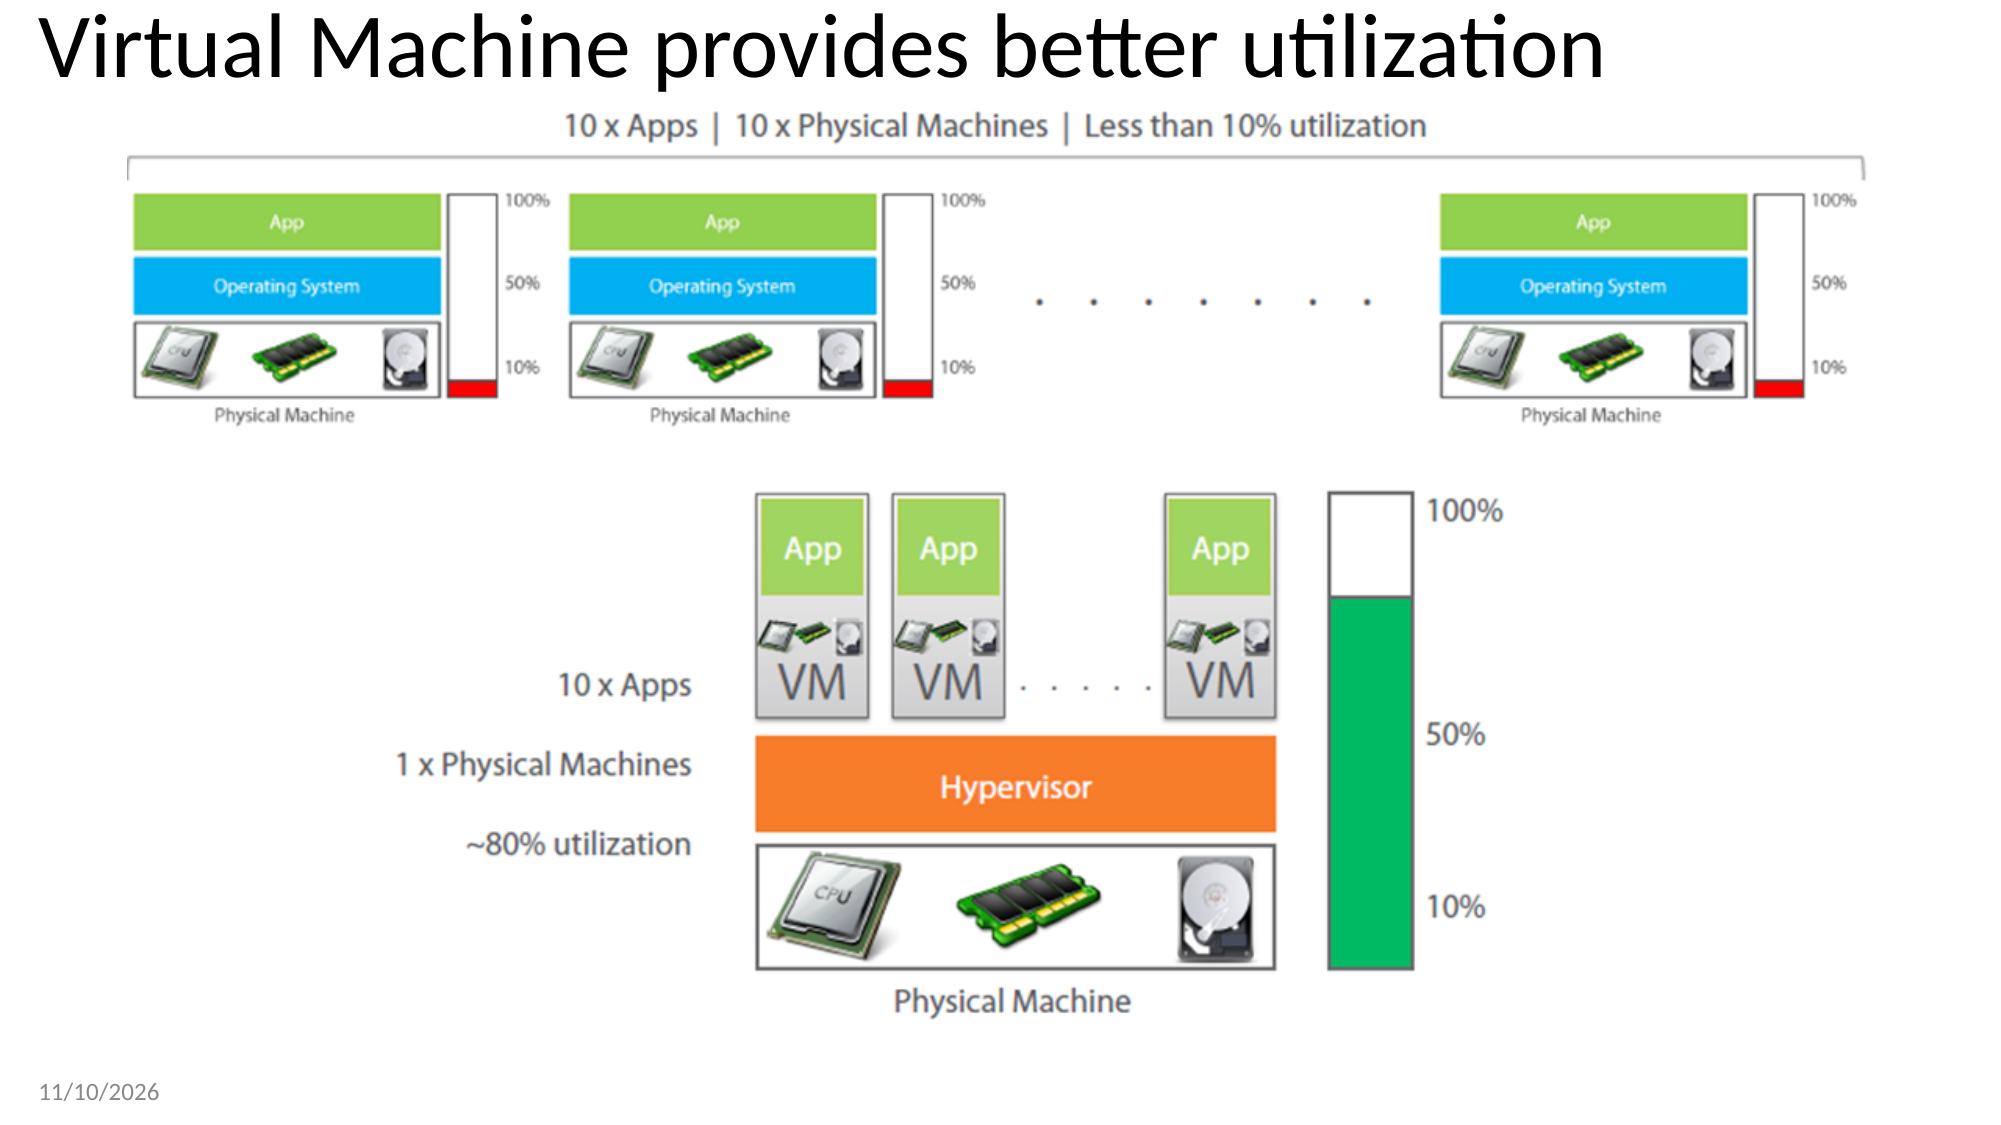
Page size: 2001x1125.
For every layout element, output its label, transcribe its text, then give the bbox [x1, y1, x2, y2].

picture [126, 101, 1873, 1024]
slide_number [23, 1060, 474, 1121]
title Virtual Machine provides better utilization [23, 0, 1979, 96]
